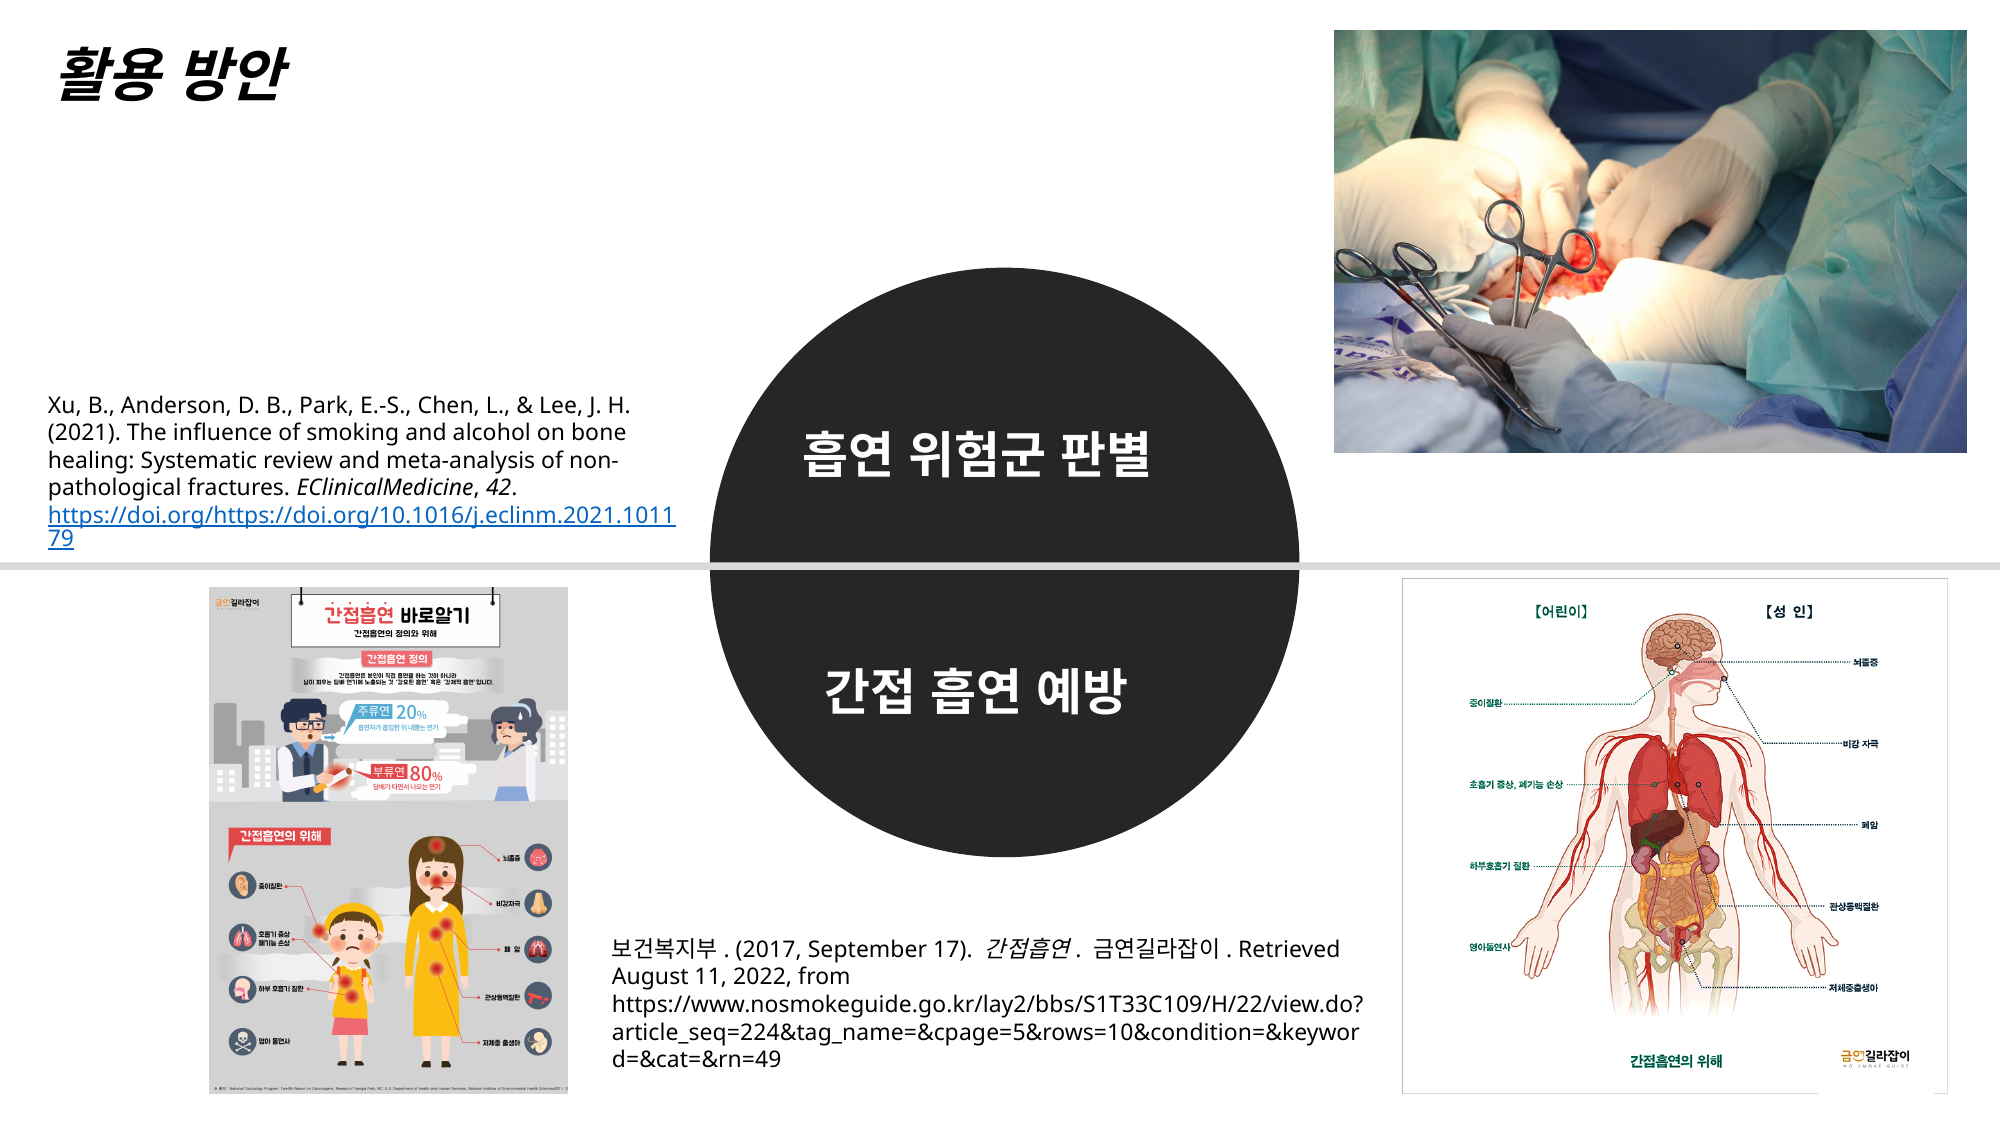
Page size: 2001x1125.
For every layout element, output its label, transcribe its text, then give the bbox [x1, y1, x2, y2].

text_box [0, 561, 2000, 571]
text_box 활용 방안 [38, 31, 454, 116]
text_box 간접 흡연 예방 [809, 652, 1200, 728]
picture [209, 587, 568, 1094]
text_box [708, 266, 1301, 561]
text_box 흡연 위험군 판별 [787, 416, 1222, 492]
picture [1402, 578, 1948, 1094]
text_box 보건복지부. (2017, September 17). 간접흡연. 금연길라잡이. Retrieved August 11, 2022, from https://www.nosmokeguide.go.kr/lay2/bbs/S1T33C109/H/22/view.do?article_seq=224&tag_name=&cpage=5&rows=10&condition=&keyword=&cat=&rn=49 [597, 927, 1384, 1080]
text_box Xu, B., Anderson, D. B., Park, E.-S., Chen, L., & Lee, J. H. (2021). The influence of smoking and alcohol on bone healing: Systematic review and meta-analysis of non-pathological fractures. EClinicalMedicine, 42. https://doi.org/https://doi.org/10.1016/j.eclinm.2021.101179 [33, 383, 703, 567]
picture [1334, 30, 1967, 453]
text_box [708, 571, 1301, 859]
